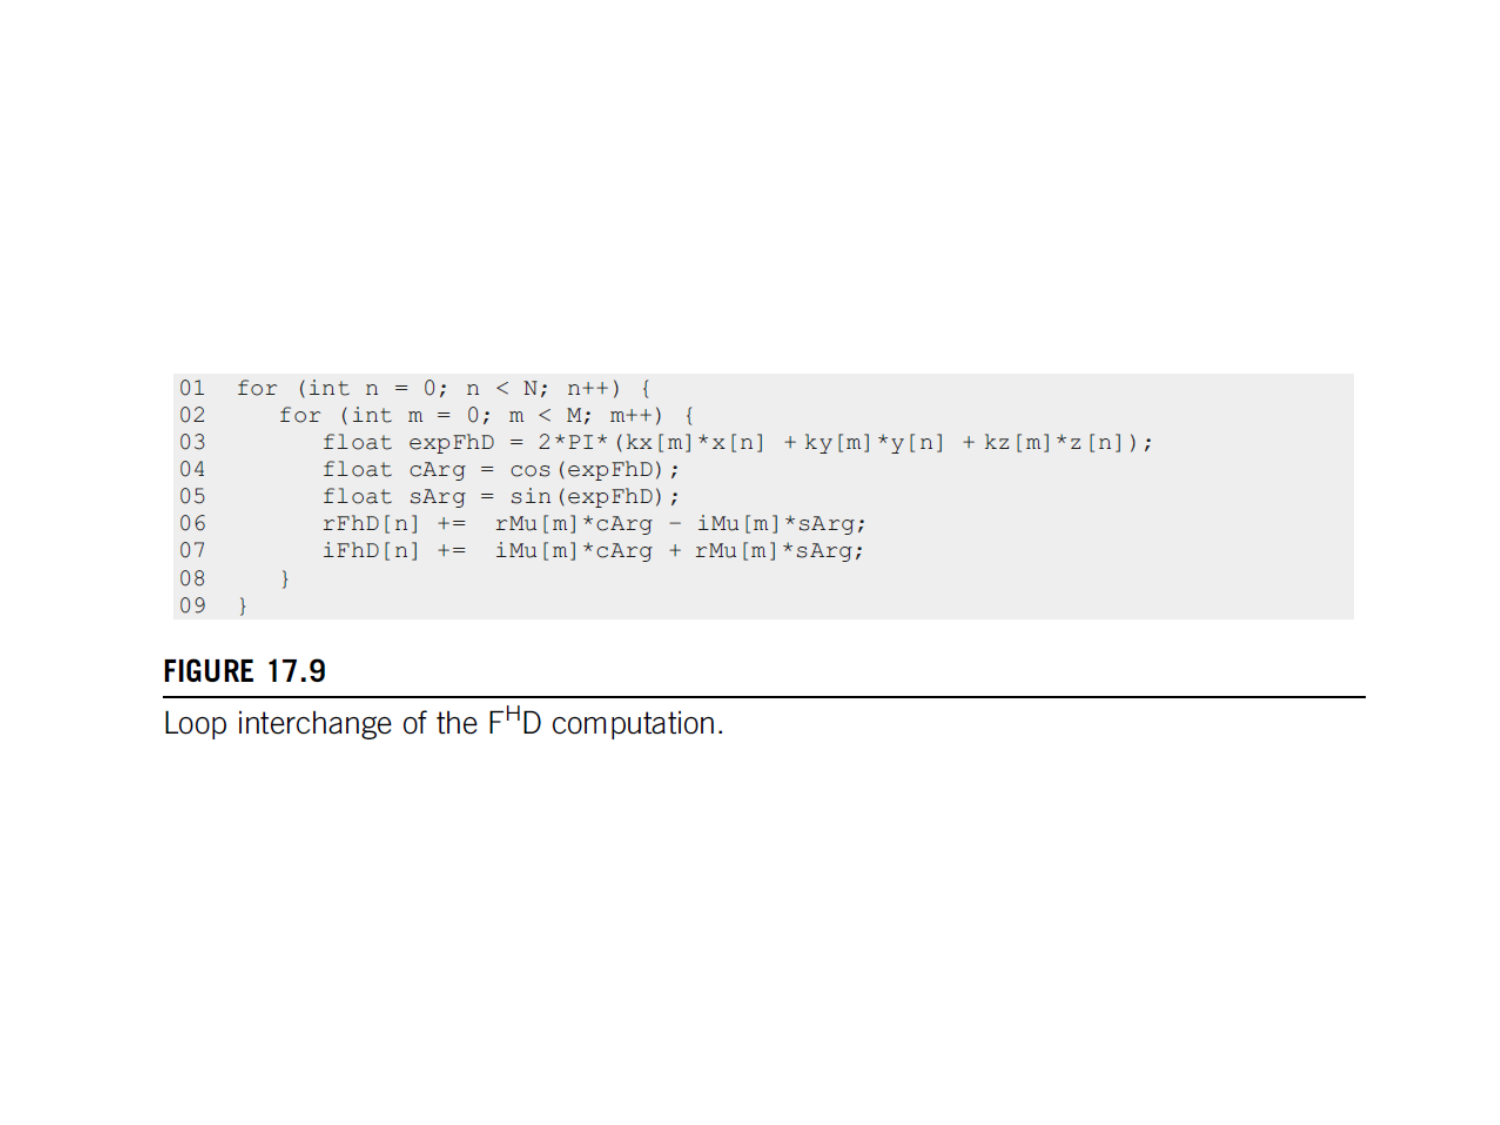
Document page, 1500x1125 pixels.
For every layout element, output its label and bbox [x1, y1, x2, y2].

picture [149, 362, 1387, 756]
